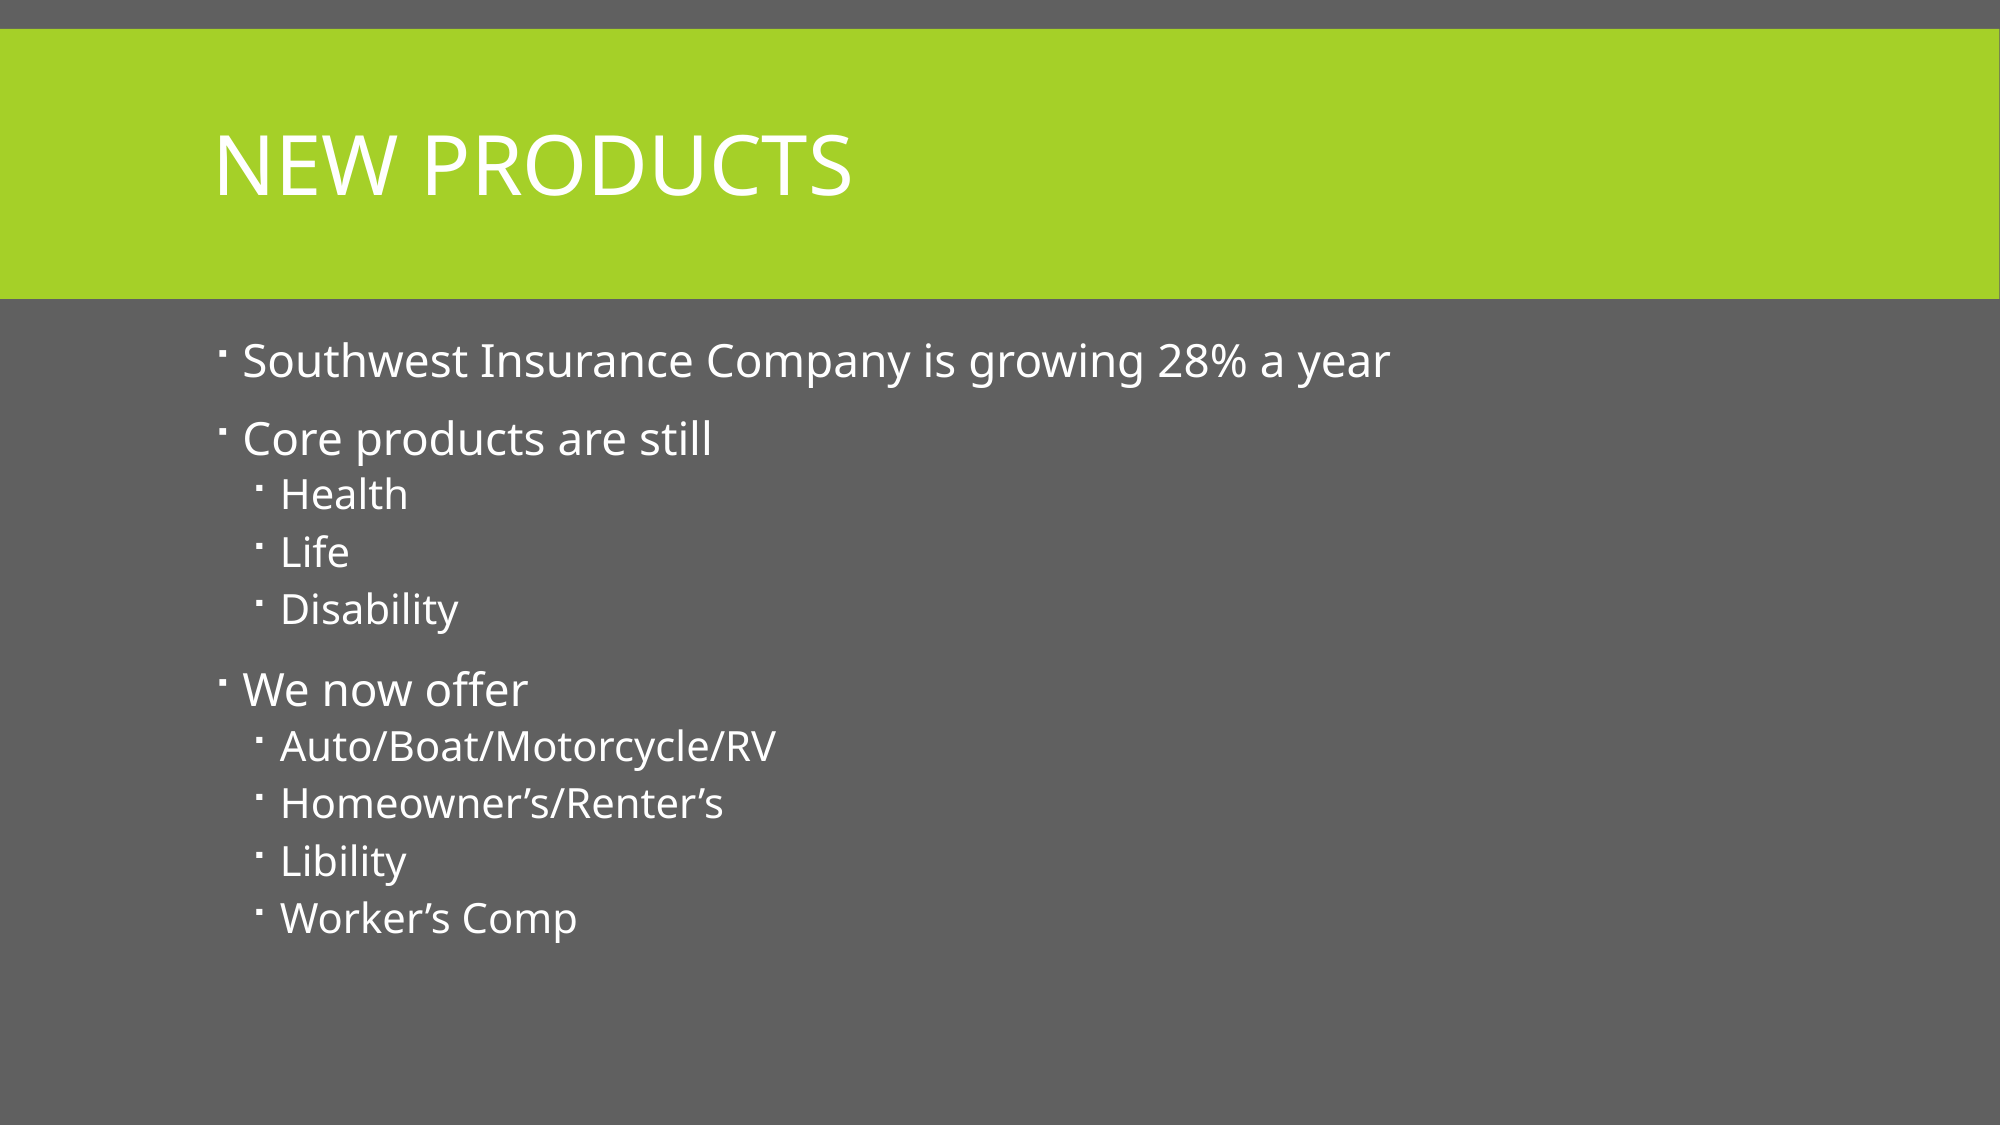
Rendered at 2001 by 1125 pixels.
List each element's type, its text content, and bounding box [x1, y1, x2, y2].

title New Products [197, 46, 1803, 295]
list Southwest Insurance Company is growing 28% a year Core products are still Health Life Disability We now offer Auto/Boat/Motorcycle/RV Homeowner’s/Renter’s Libility Worker’s Comp [197, 329, 1803, 1020]
